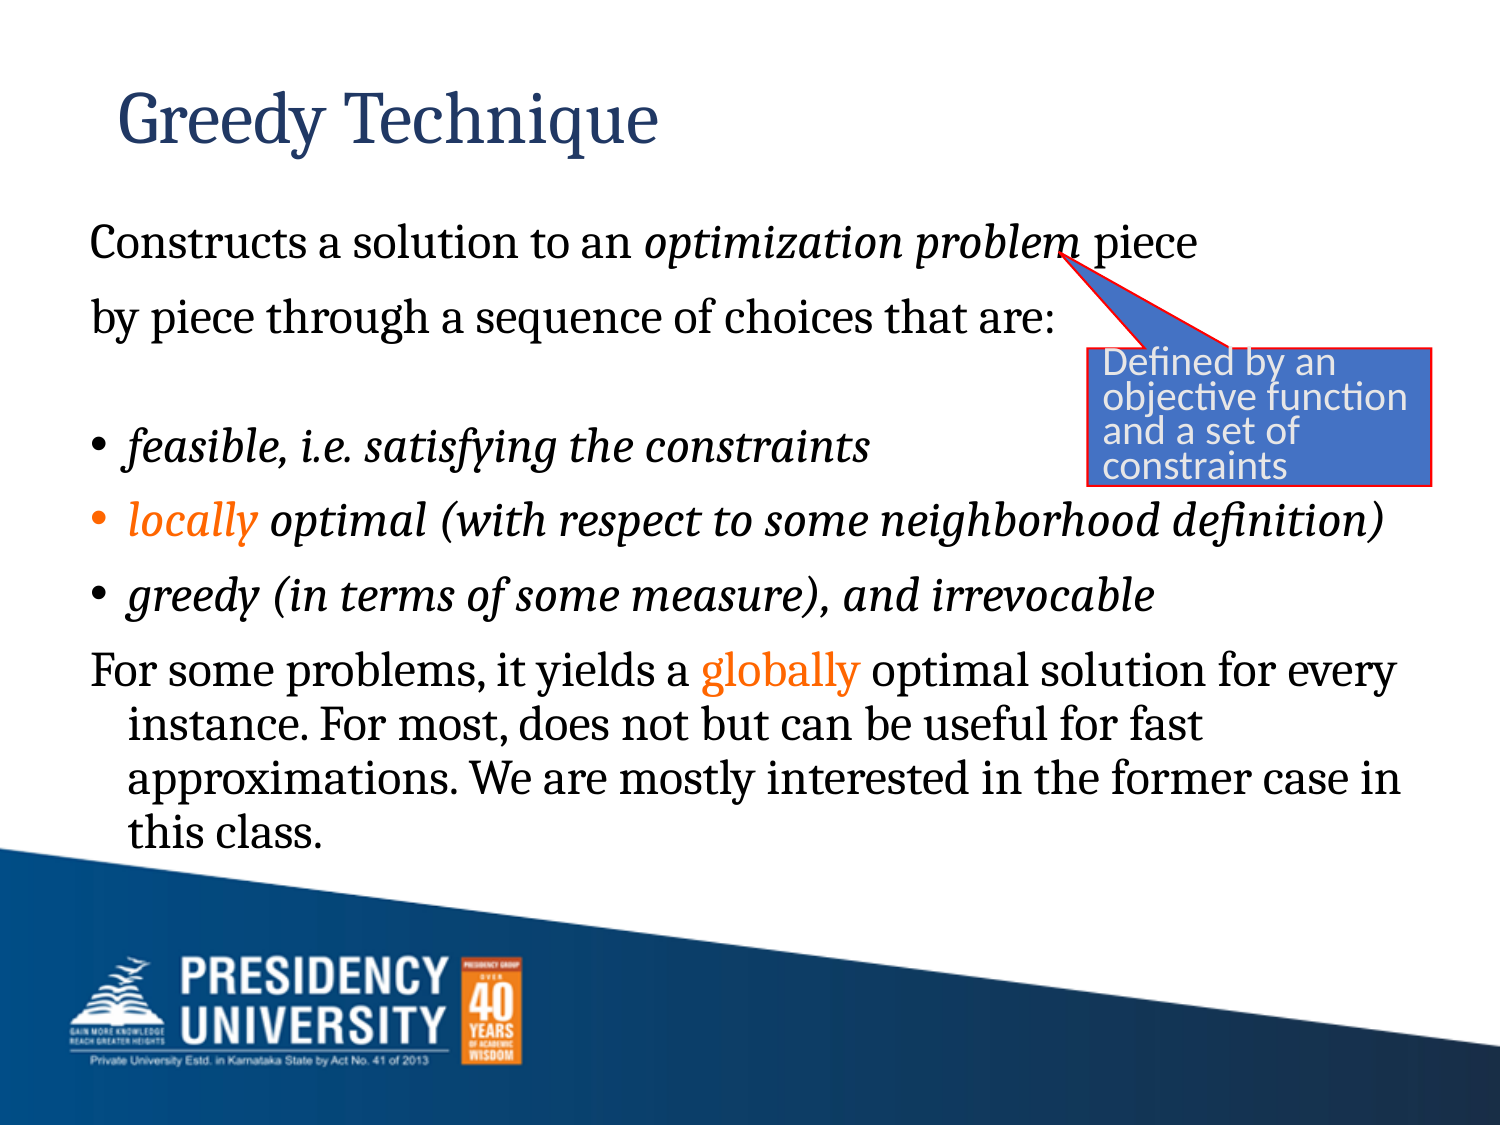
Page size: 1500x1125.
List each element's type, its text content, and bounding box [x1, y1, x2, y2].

text_box Defined by an objective function and a set of constraints [1058, 251, 1432, 486]
list Constructs a solution to an optimization problem piece by piece through a sequence of choices that are: feasible, i.e. satisfying the constraints locally optimal (with respect to some neighborhood definition) greedy (in terms of some measure), and irrevocable For some problems, it yields a globally optimal solution for every instance. For most, does not but can be useful for fast approximations. We are mostly interested in the former case in this class. [75, 207, 1500, 1038]
title Greedy Technique [103, 51, 1397, 188]
picture [0, 845, 1500, 1125]
